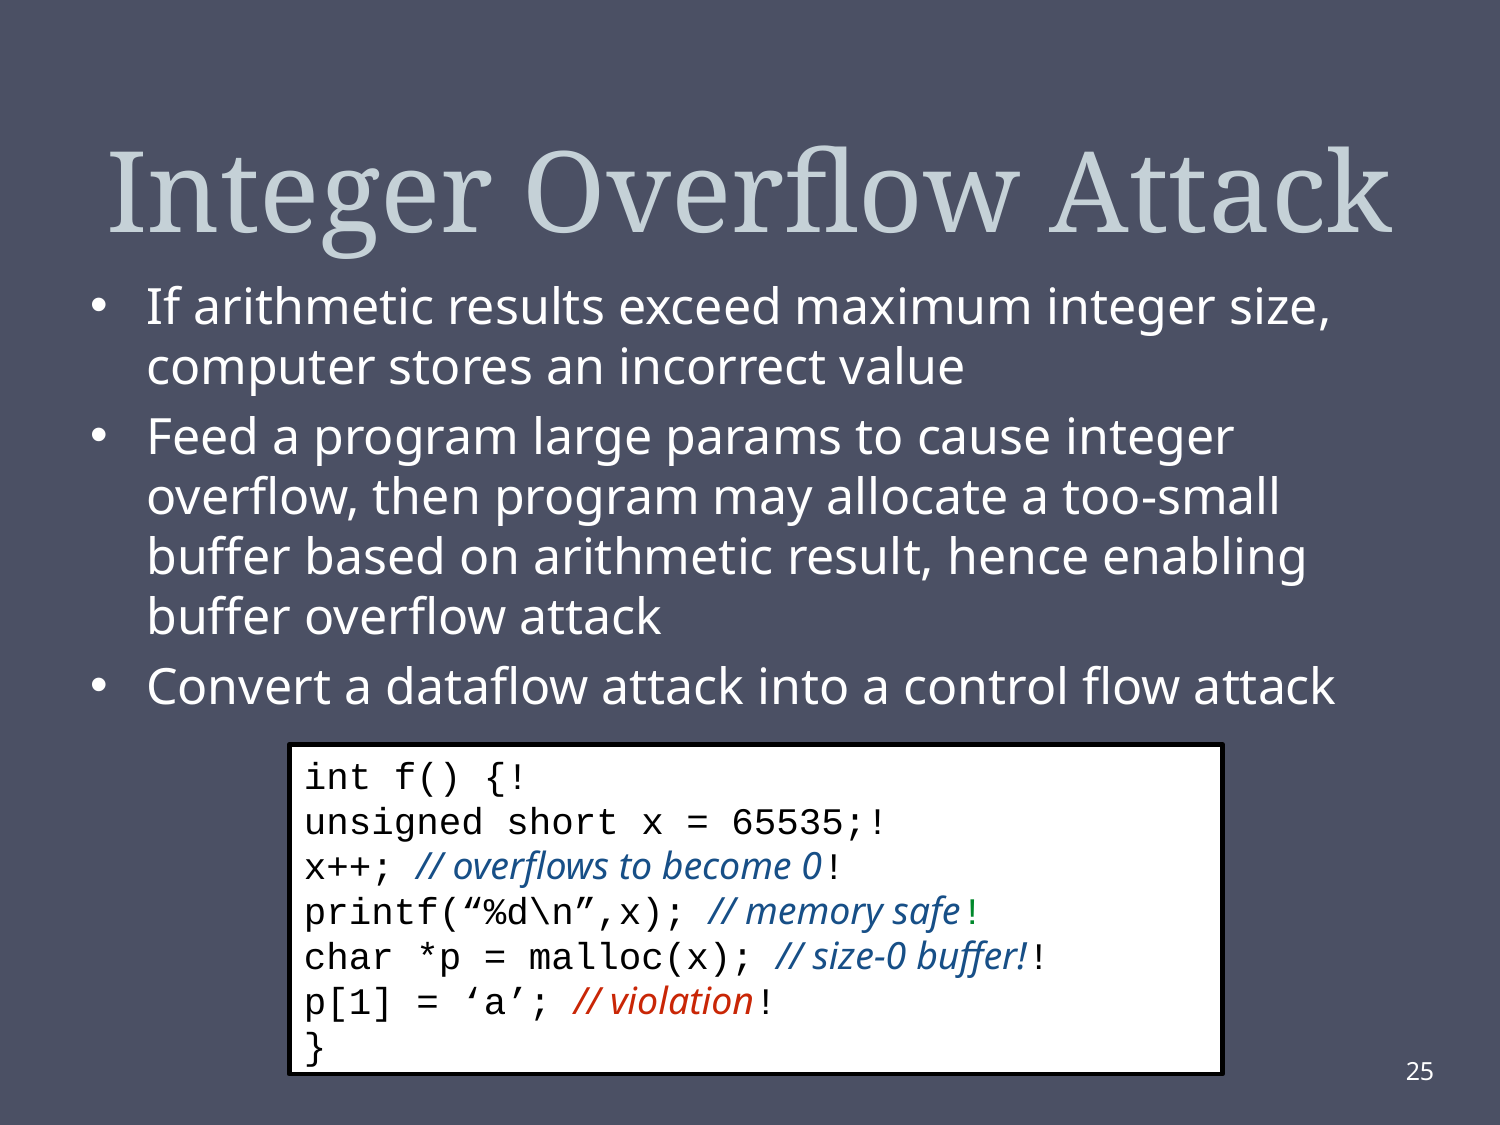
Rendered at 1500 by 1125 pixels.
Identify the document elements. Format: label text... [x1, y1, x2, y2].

title Integer Overflow Attack [75, 0, 1425, 263]
text_box int f() {! unsigned short x = 65535;! x++; // overflows to become 0! printf(“%d\n”,x); // memory safe! char *p = malloc(x); // size-0 buffer!! p[1] = ‘a’; // violation! } [287, 742, 1225, 1076]
list If arithmetic results exceed maximum integer size, computer stores an incorrect value Feed a program large params to cause integer overflow, then program may allocate a too-small buffer based on arithmetic result, hence enabling buffer overflow attack Convert a dataflow attack into a control flow attack [75, 266, 1438, 1024]
slide_number 25 [1401, 1042, 1494, 1103]
